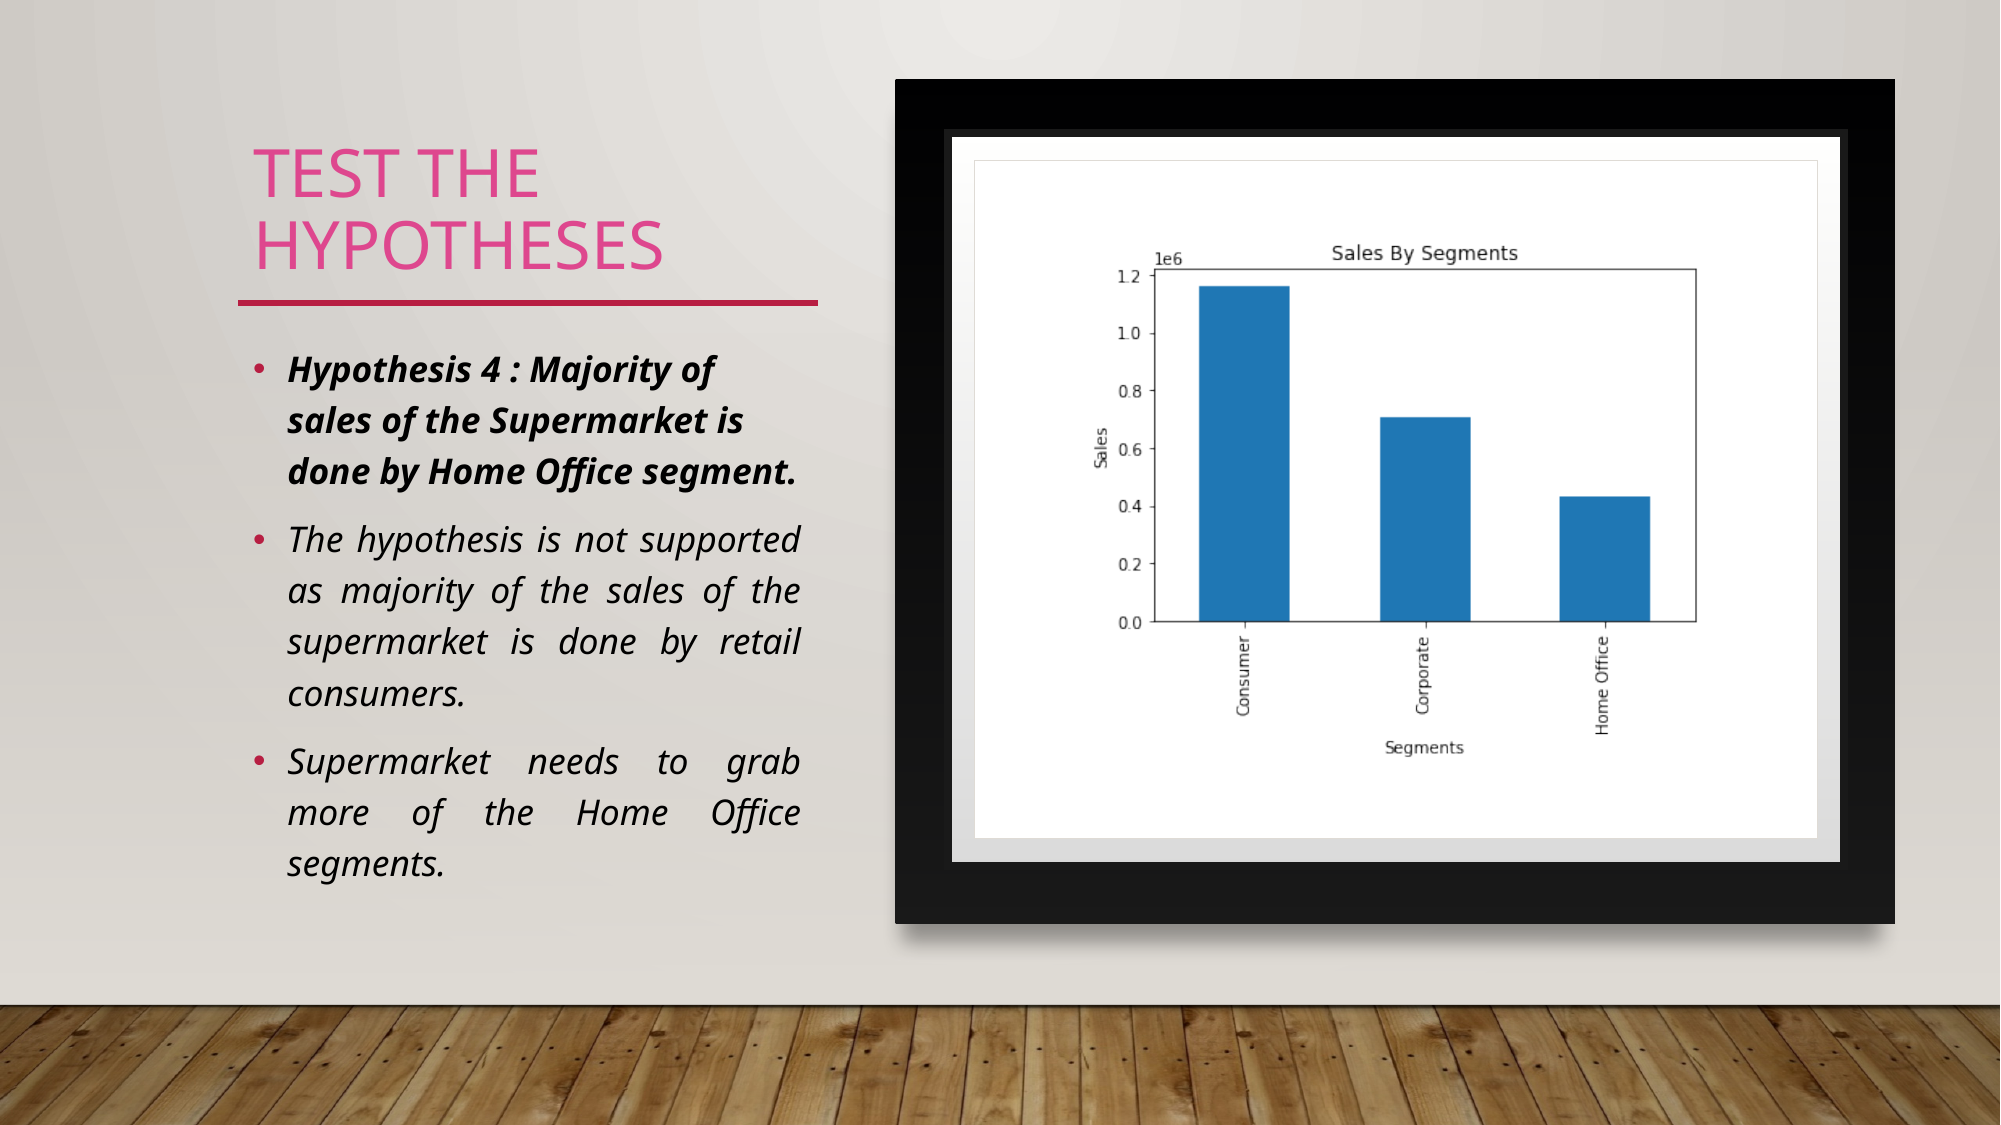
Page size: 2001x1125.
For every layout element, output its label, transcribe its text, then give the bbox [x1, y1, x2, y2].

text_box [0, 0, 2000, 330]
text_box [0, 330, 2000, 1004]
title Test the hypotheses [238, 131, 818, 302]
list Hypothesis 4 : Majority of sales of the Supermarket is done by Home Office segment. The hypothesis is not supported as majority of the sales of the supermarket is done by retail consumers. Supermarket needs to grab more of the Home Office segments. [238, 330, 817, 897]
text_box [895, 78, 1896, 924]
picture [0, 1006, 2000, 1125]
picture [1083, 233, 1707, 767]
